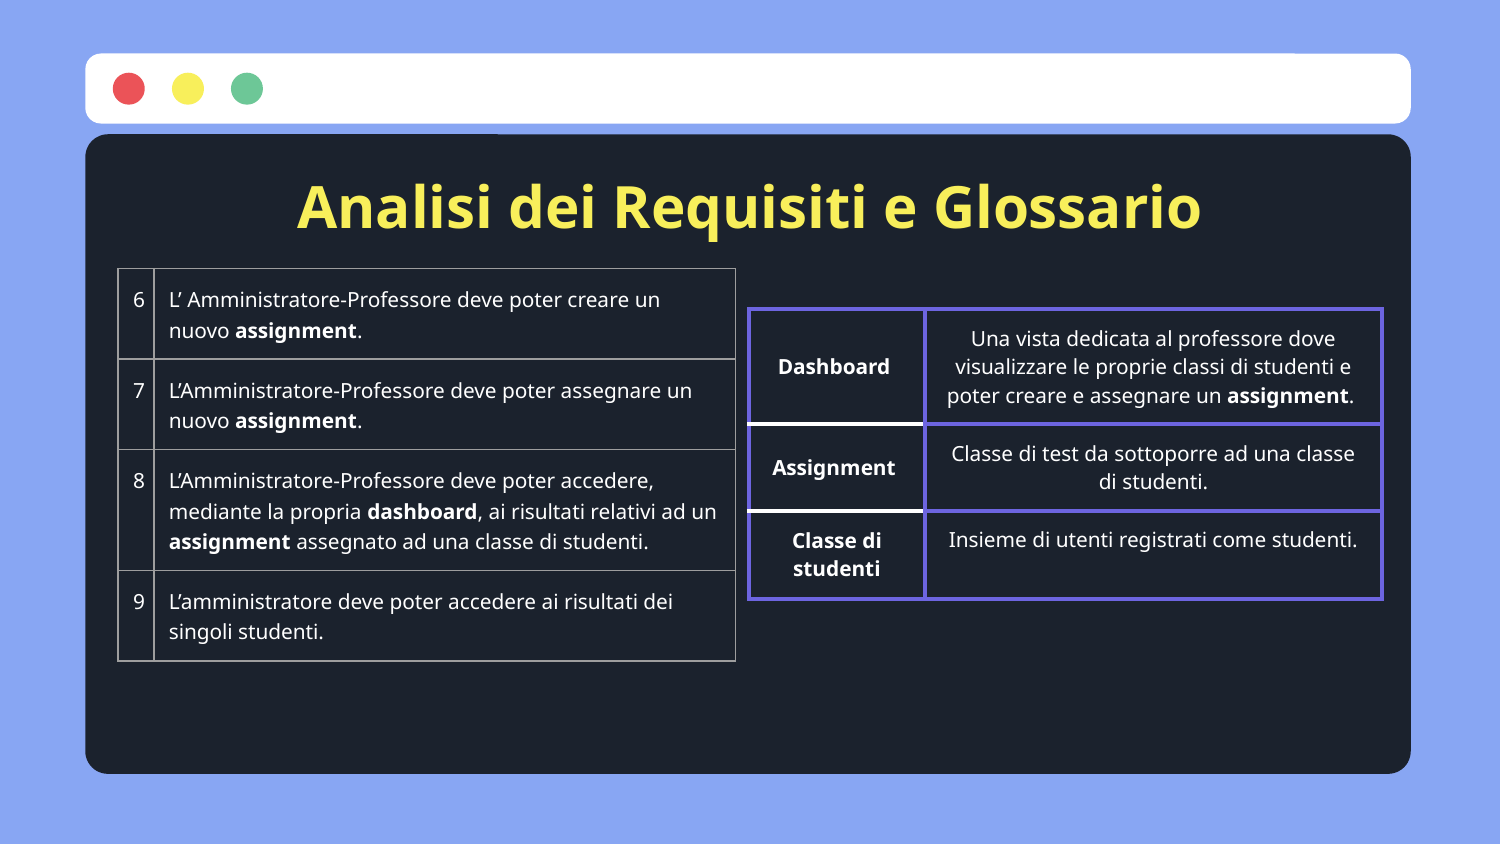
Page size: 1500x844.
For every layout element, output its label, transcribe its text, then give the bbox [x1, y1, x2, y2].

table_cell L’Amministratore-Professore deve poter accedere, mediante la propria dashboard, ai risultati relativi ad un assignment assegnato ad una classe di studenti. [155, 450, 735, 570]
table_cell Classe di test da sottoporre ad una classe di studenti. [927, 426, 1380, 509]
table_header L’ Amministratore-Professore deve poter creare un nuovo assignment. [155, 269, 735, 358]
table_header Una vista dedicata al professore dove visualizzare le proprie classi di studenti e poter creare e assegnare un assignment. [927, 311, 1380, 422]
table_cell 8 [119, 450, 153, 570]
table_cell 9 [119, 571, 153, 660]
table_cell L’amministratore deve poter accedere ai risultati dei singoli studenti. [155, 571, 735, 660]
table_cell Classe di studenti [751, 513, 923, 597]
table_header Dashboard [751, 311, 923, 422]
table_cell Insieme di utenti registrati come studenti. [927, 513, 1380, 597]
table_cell L’Amministratore-Professore deve poter assegnare un nuovo assignment. [155, 360, 735, 449]
table_cell 7 [119, 360, 153, 449]
table_cell Assignment [751, 426, 923, 509]
title Analisi dei Requisiti e Glossario [118, 158, 1382, 252]
table_header 6 [119, 269, 153, 358]
